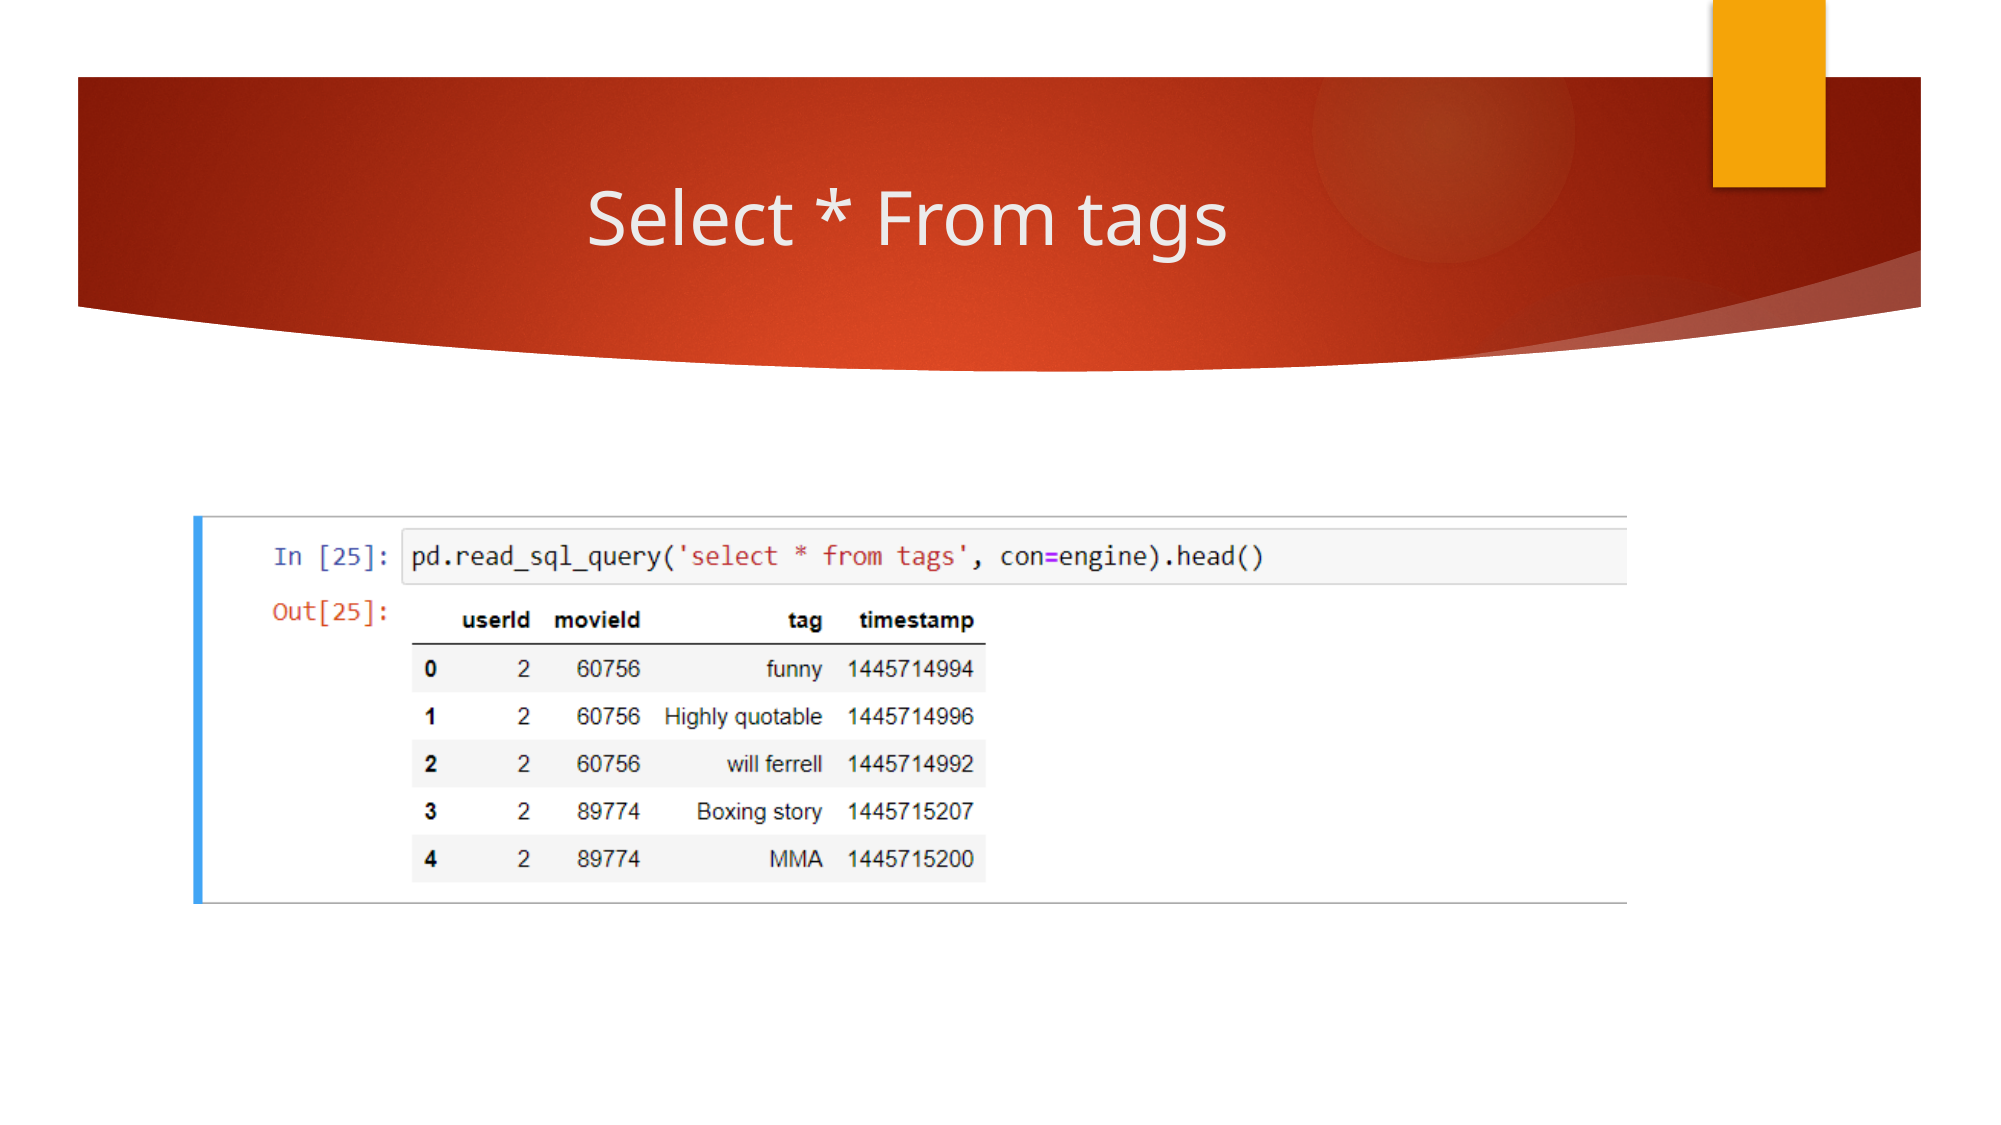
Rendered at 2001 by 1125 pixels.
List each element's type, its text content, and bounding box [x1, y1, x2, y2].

title Select * From tags [189, 155, 1627, 275]
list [189, 510, 1627, 904]
